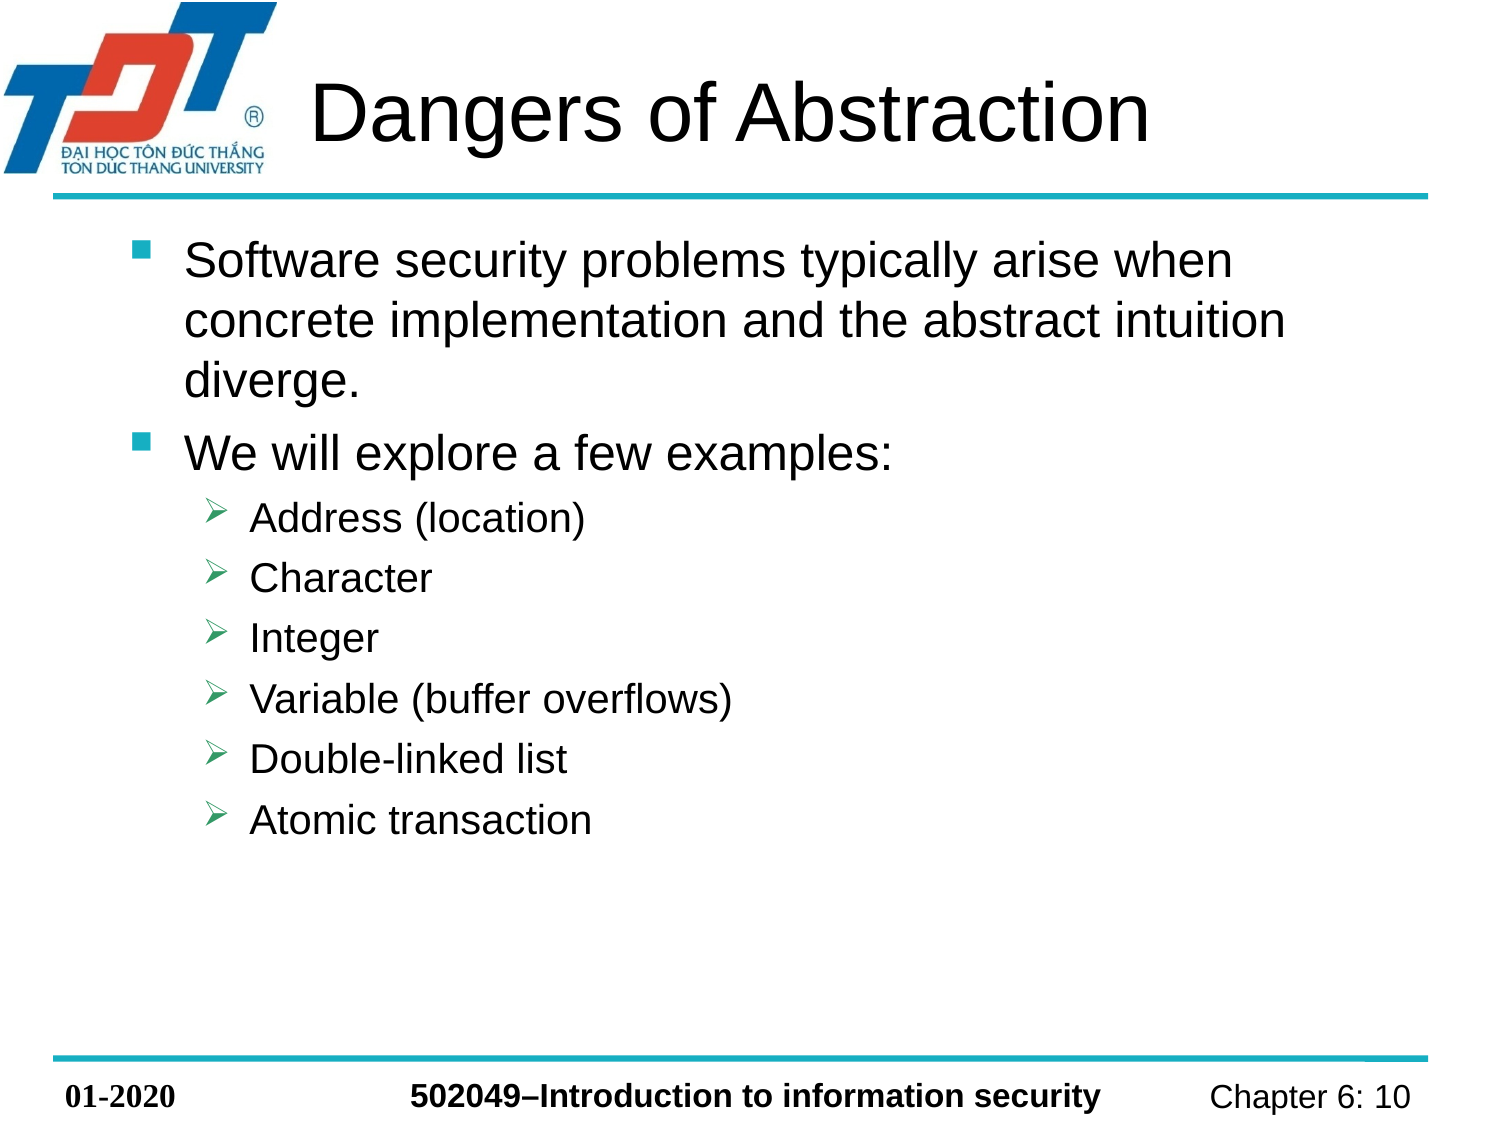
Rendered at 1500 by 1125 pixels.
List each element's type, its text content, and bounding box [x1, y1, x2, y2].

title Dangers of Abstraction [295, 42, 1500, 173]
list Software security problems typically arise when concrete implementation and the abstract intuition diverge. We will explore a few examples: Address (location) Character Integer Variable (buffer overflows) Double-linked list Atomic transaction [112, 220, 1388, 1035]
picture [3, 2, 277, 174]
